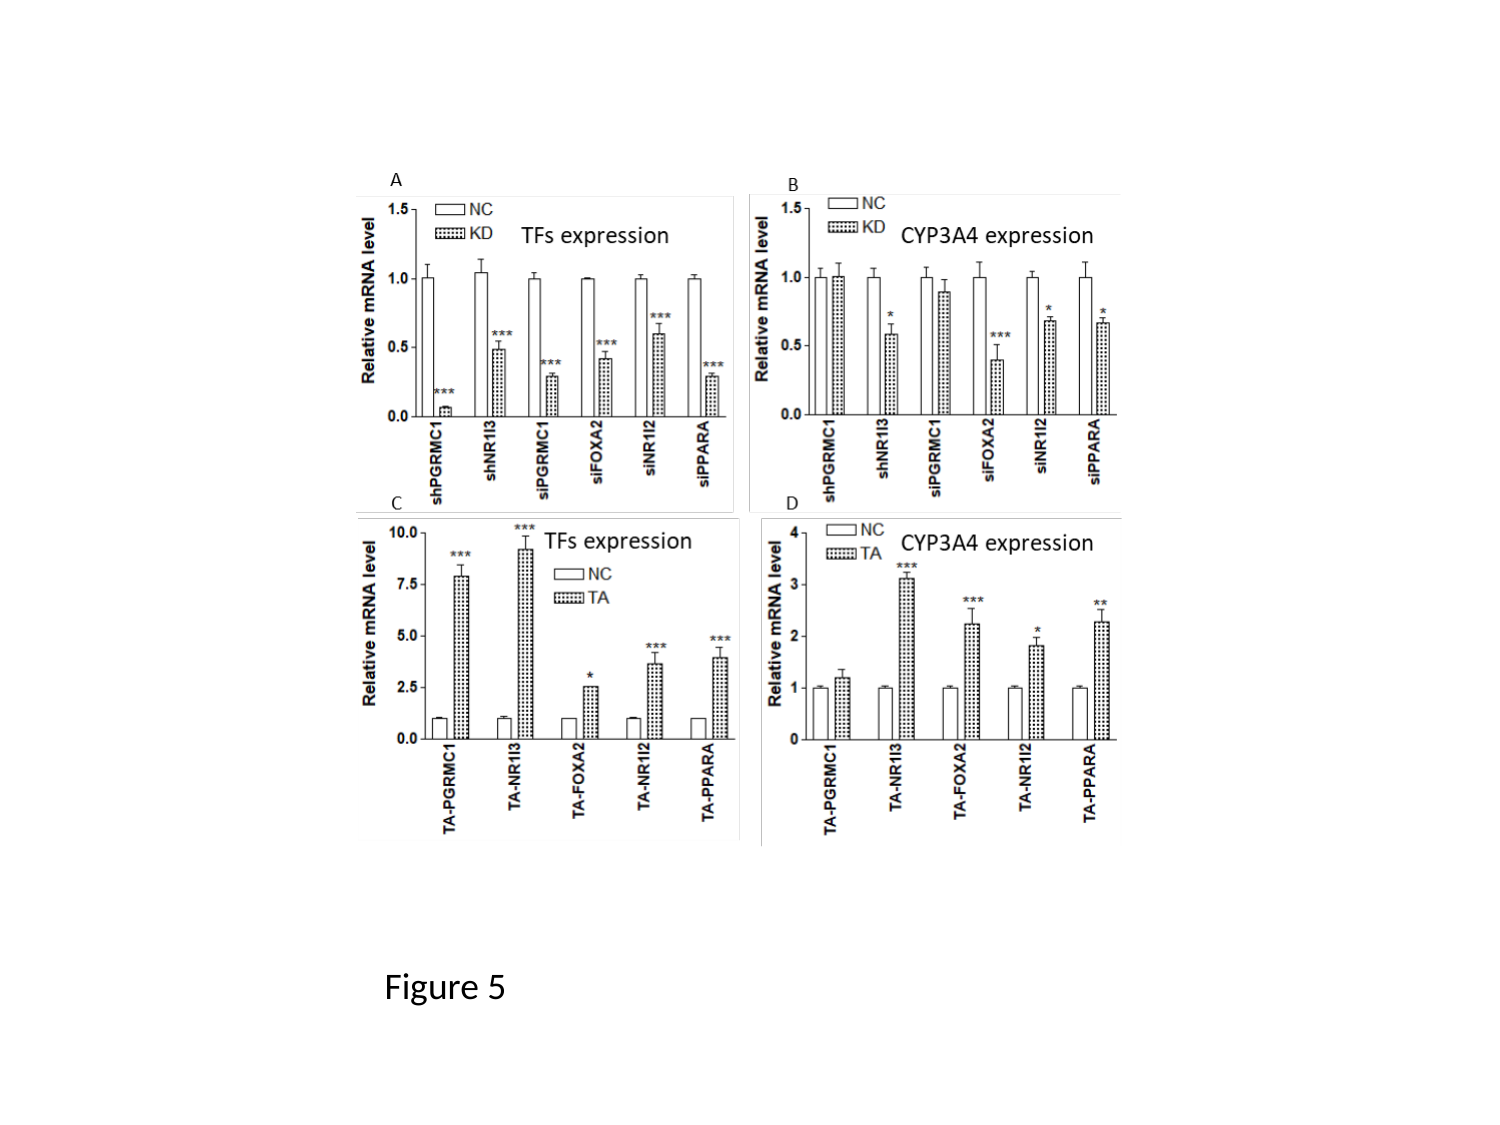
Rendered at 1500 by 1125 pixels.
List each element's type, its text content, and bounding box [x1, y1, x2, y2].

picture [356, 158, 1122, 847]
text_box Figure 5 [369, 954, 522, 1015]
